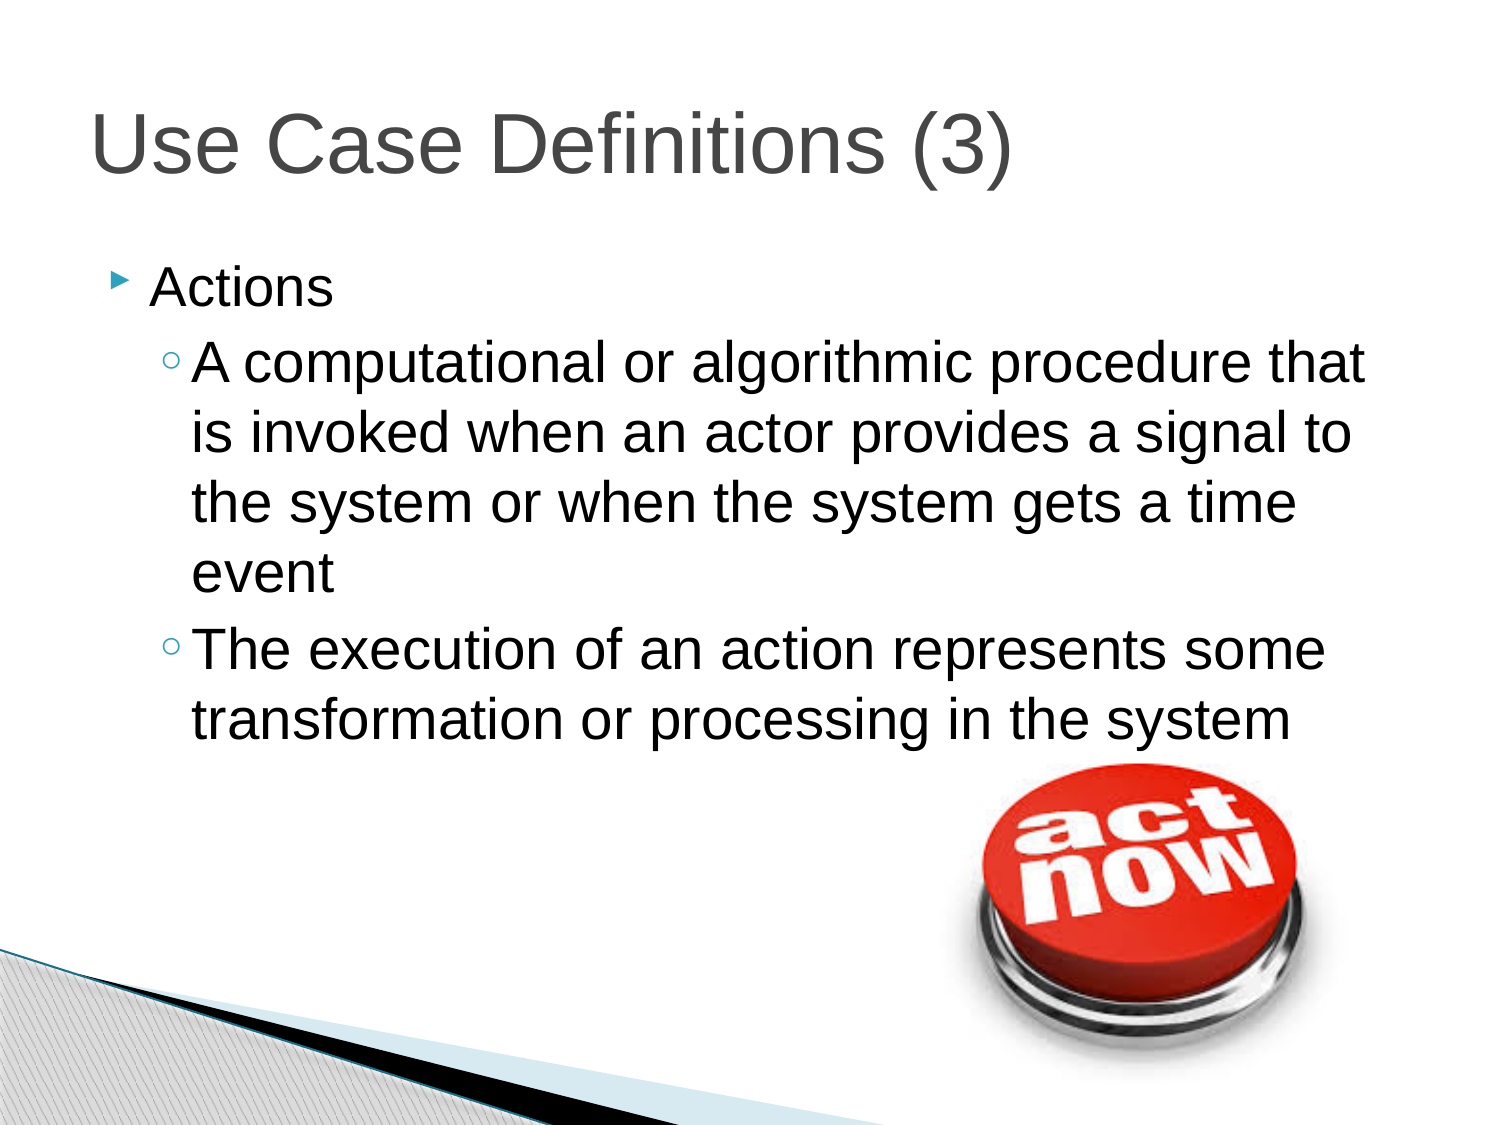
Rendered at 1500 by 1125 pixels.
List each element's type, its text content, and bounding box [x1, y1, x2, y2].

picture [925, 703, 1361, 1125]
title Use Case Definitions (3) [75, 45, 1425, 233]
list Actions A computational or algorithmic procedure that is invoked when an actor provides a signal to the system or when the system gets a time event The execution of an action represents some transformation or processing in the system [75, 243, 1425, 986]
